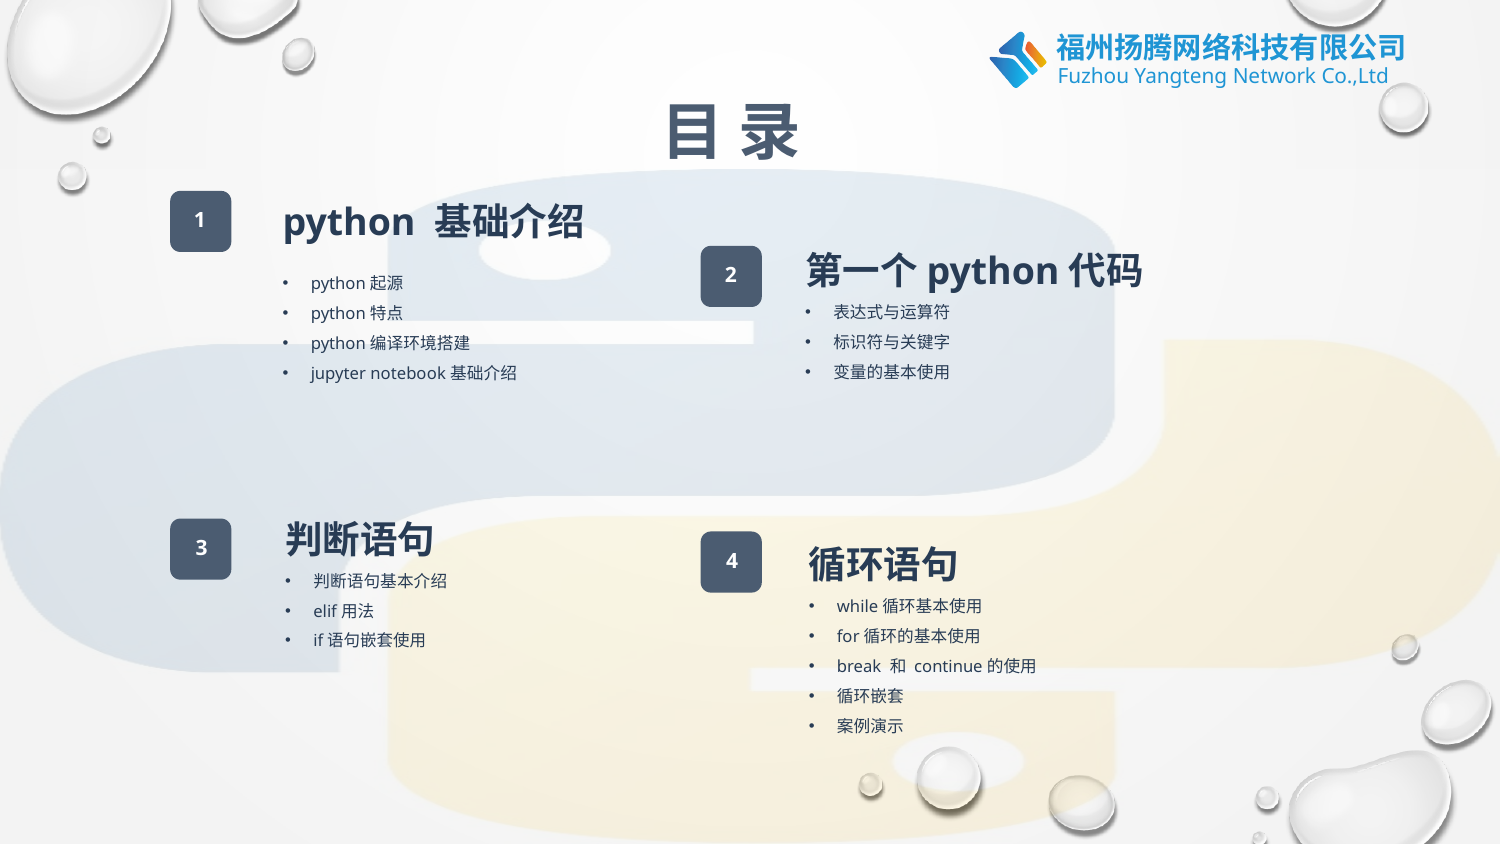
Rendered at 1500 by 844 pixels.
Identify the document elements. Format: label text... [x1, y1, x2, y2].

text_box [700, 531, 763, 593]
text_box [700, 245, 763, 308]
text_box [169, 518, 232, 580]
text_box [169, 190, 232, 253]
text_box 目 录 [647, 84, 833, 163]
picture [0, 0, 1500, 844]
